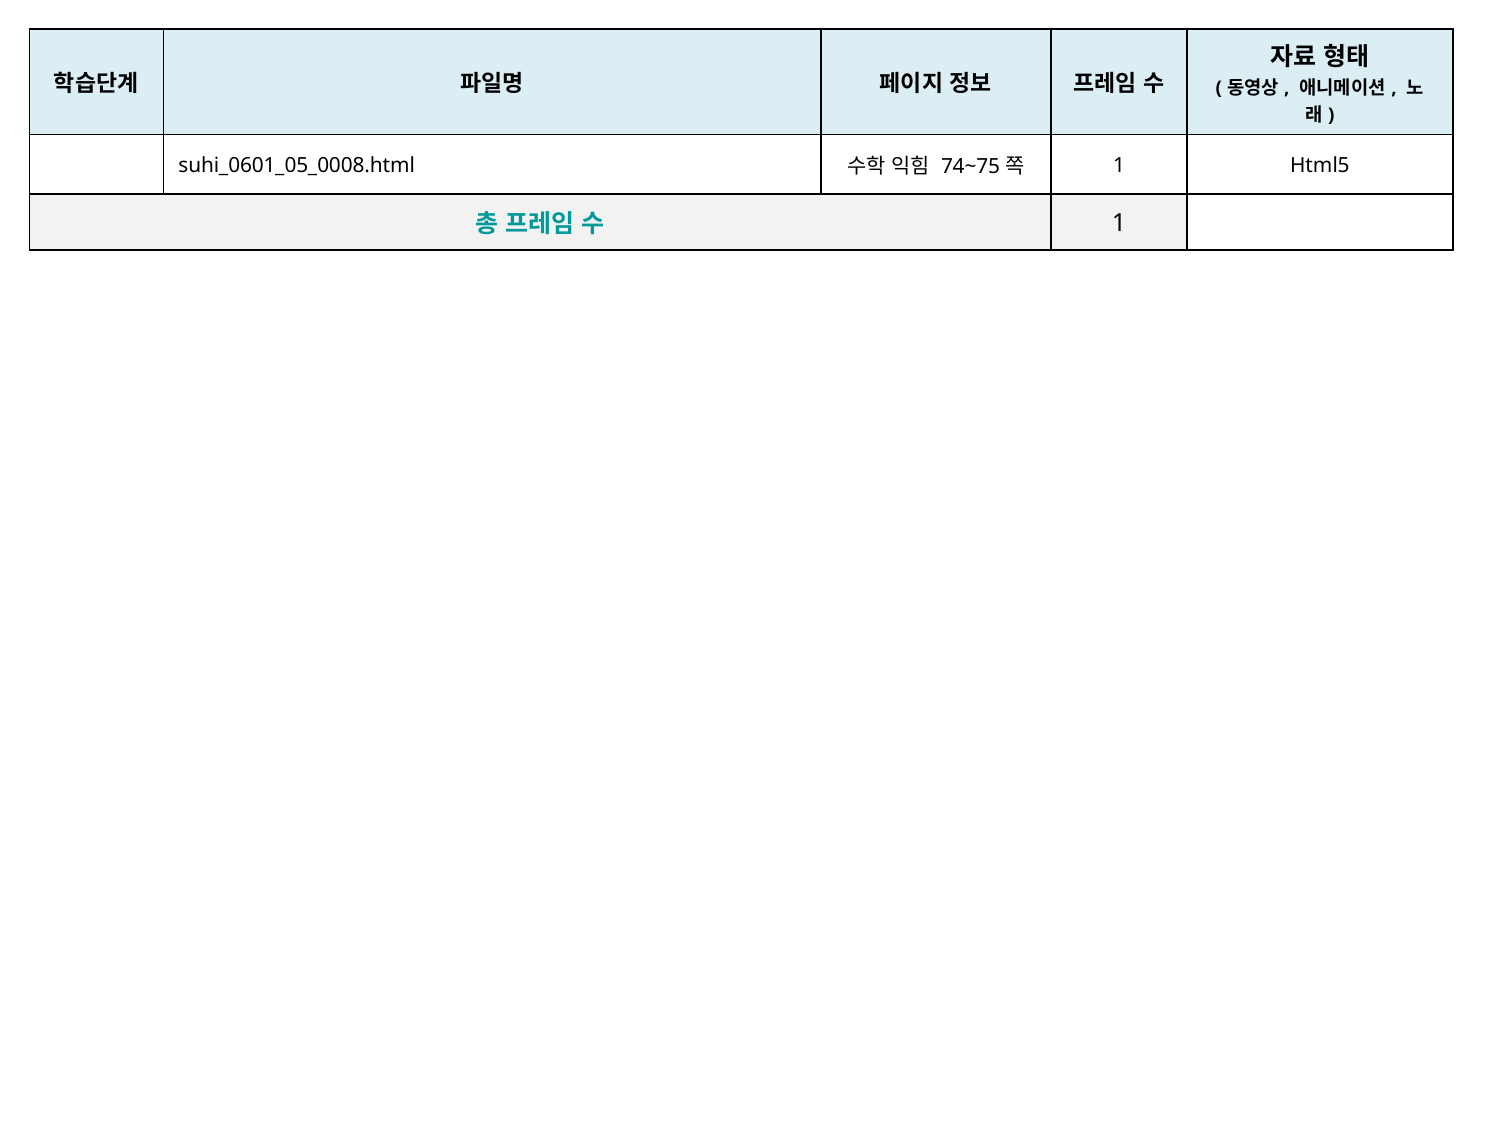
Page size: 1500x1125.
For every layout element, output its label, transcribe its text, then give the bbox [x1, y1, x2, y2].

table_cell suhi_0601_05_0008.html [164, 135, 820, 193]
table_cell 1 [1052, 195, 1186, 249]
table_header 학습단계 [30, 30, 163, 134]
table_cell 수학 익힘 74~75쪽 [822, 135, 1050, 193]
table_cell [1188, 195, 1452, 249]
table_header 자료 형태 (동영상, 애니메이션, 노래) [1188, 30, 1452, 134]
table_cell 1 [1052, 135, 1186, 193]
table_header 페이지 정보 [822, 30, 1050, 134]
table_header 프레임 수 [1052, 30, 1186, 134]
table_cell 총 프레임 수 [30, 195, 1050, 249]
table_cell Html5 [1188, 135, 1452, 193]
table_cell [30, 135, 163, 193]
table_header 파일명 [164, 30, 820, 134]
